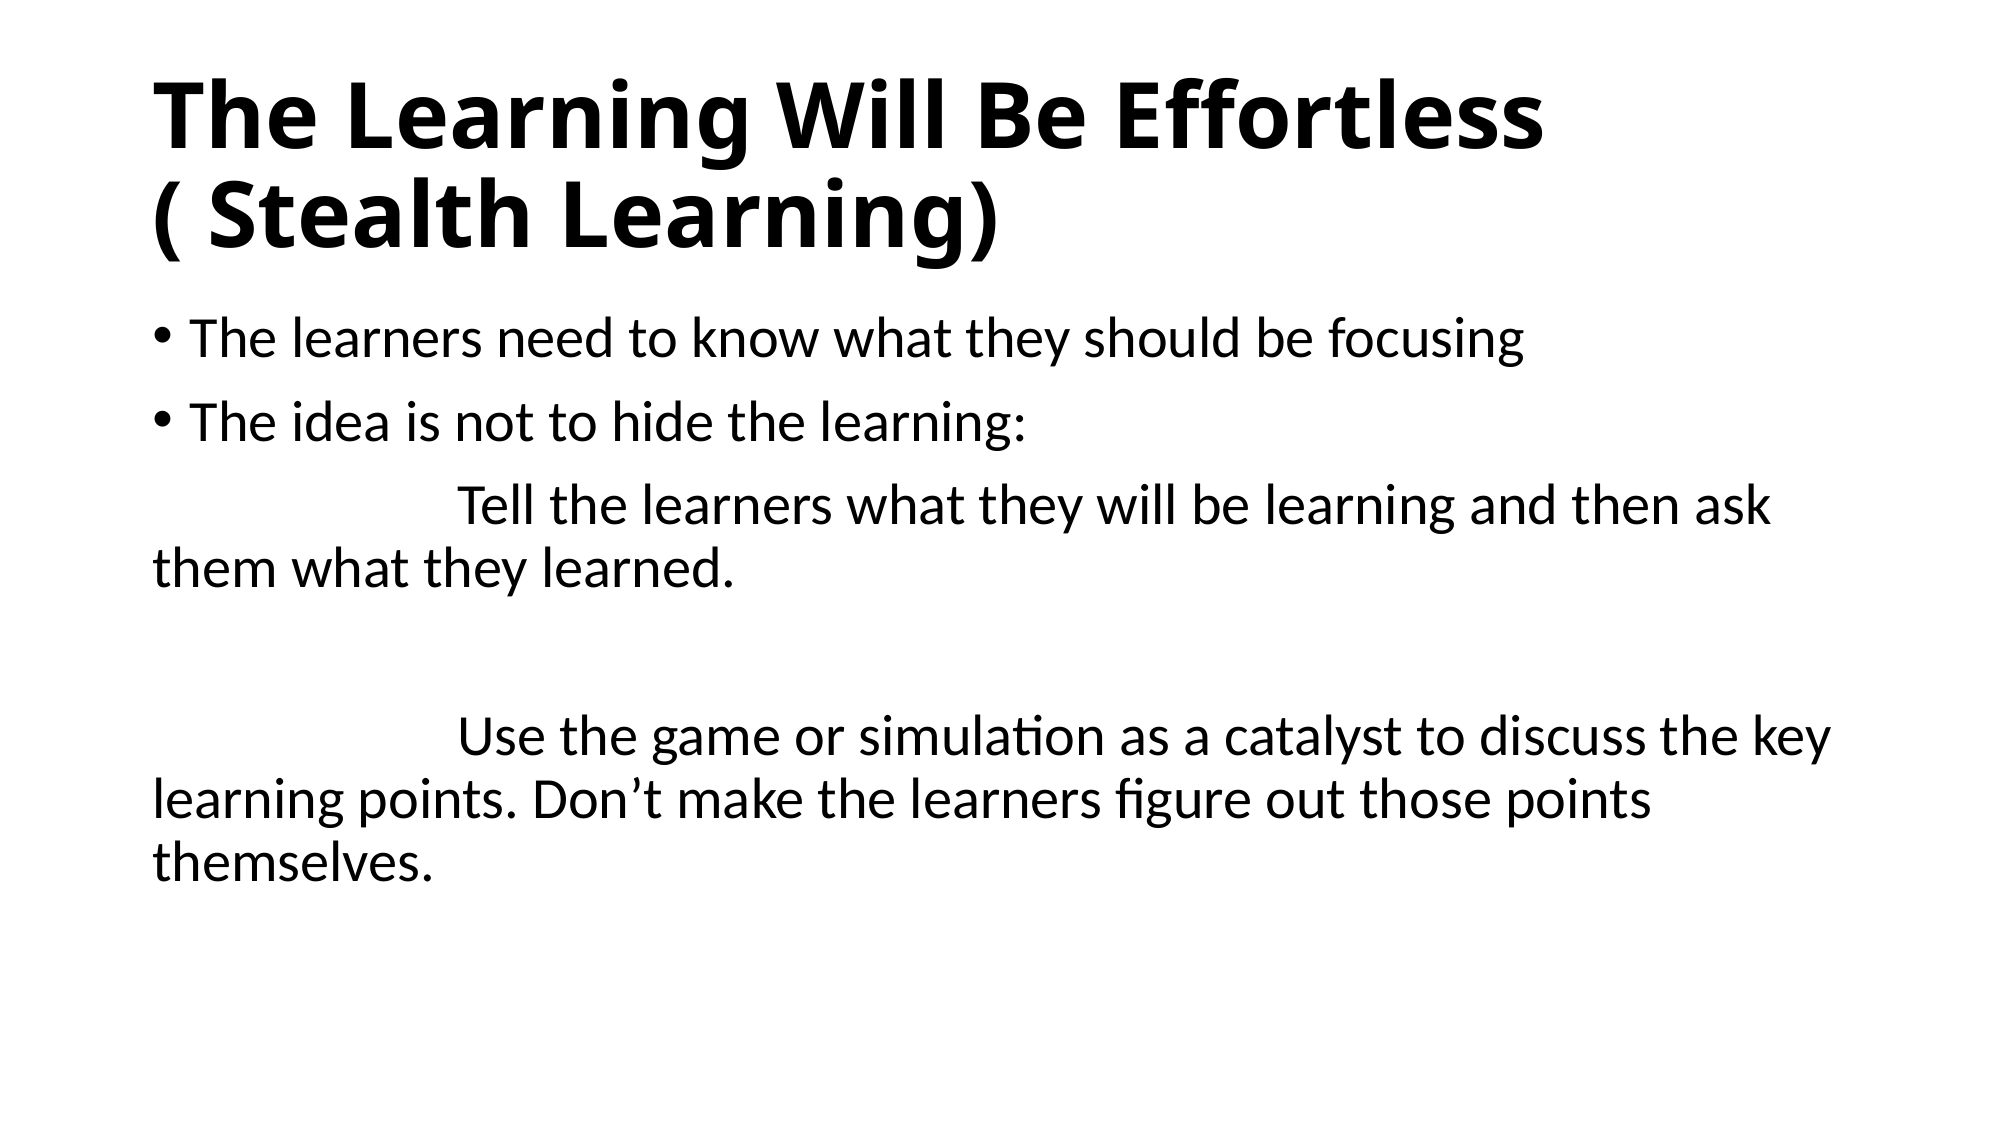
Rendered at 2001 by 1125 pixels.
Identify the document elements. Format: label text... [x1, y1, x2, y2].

title The Learning Will Be Effortless ( Stealth Learning) [137, 59, 1863, 278]
list The learners need to know what they should be focusing The idea is not to hide the learning: Tell the learners what they will be learning and then ask them what they learned. Use the game or simulation as a catalyst to discuss the key learning points. Don’t make the learners figure out those points themselves. [137, 299, 1863, 1014]
